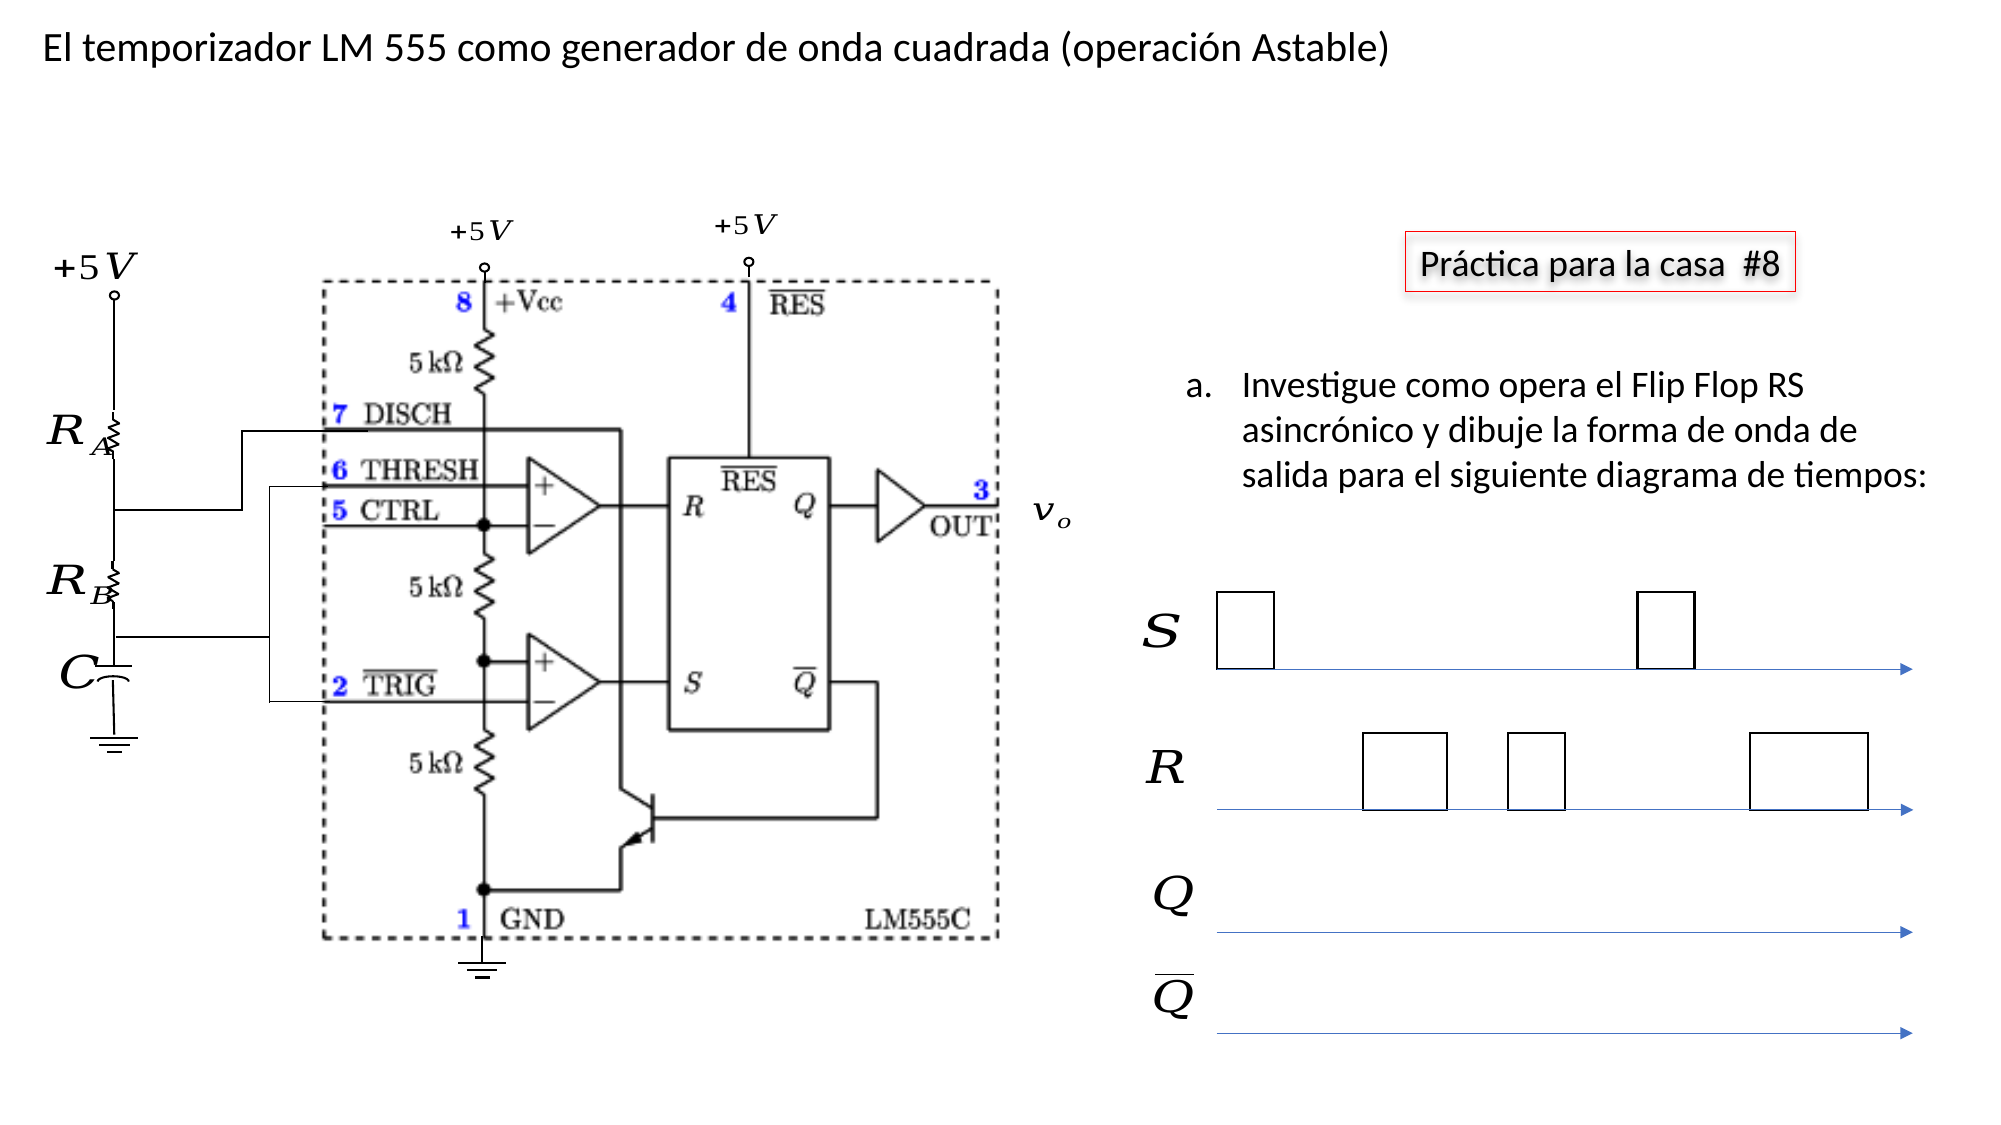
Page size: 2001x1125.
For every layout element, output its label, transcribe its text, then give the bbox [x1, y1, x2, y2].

text_box Práctica para la casa #8 [1405, 231, 1796, 292]
text_box El temporizador LM 555 como generador de onda cuadrada (operación Astable) [27, 12, 1425, 78]
text_box Investigue como opera el Flip Flop RS asincrónico y dibuje la forma de onda de salida para el siguiente diagrama de tiempos: [1170, 352, 1967, 502]
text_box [1141, 592, 1914, 1034]
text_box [43, 210, 1073, 978]
